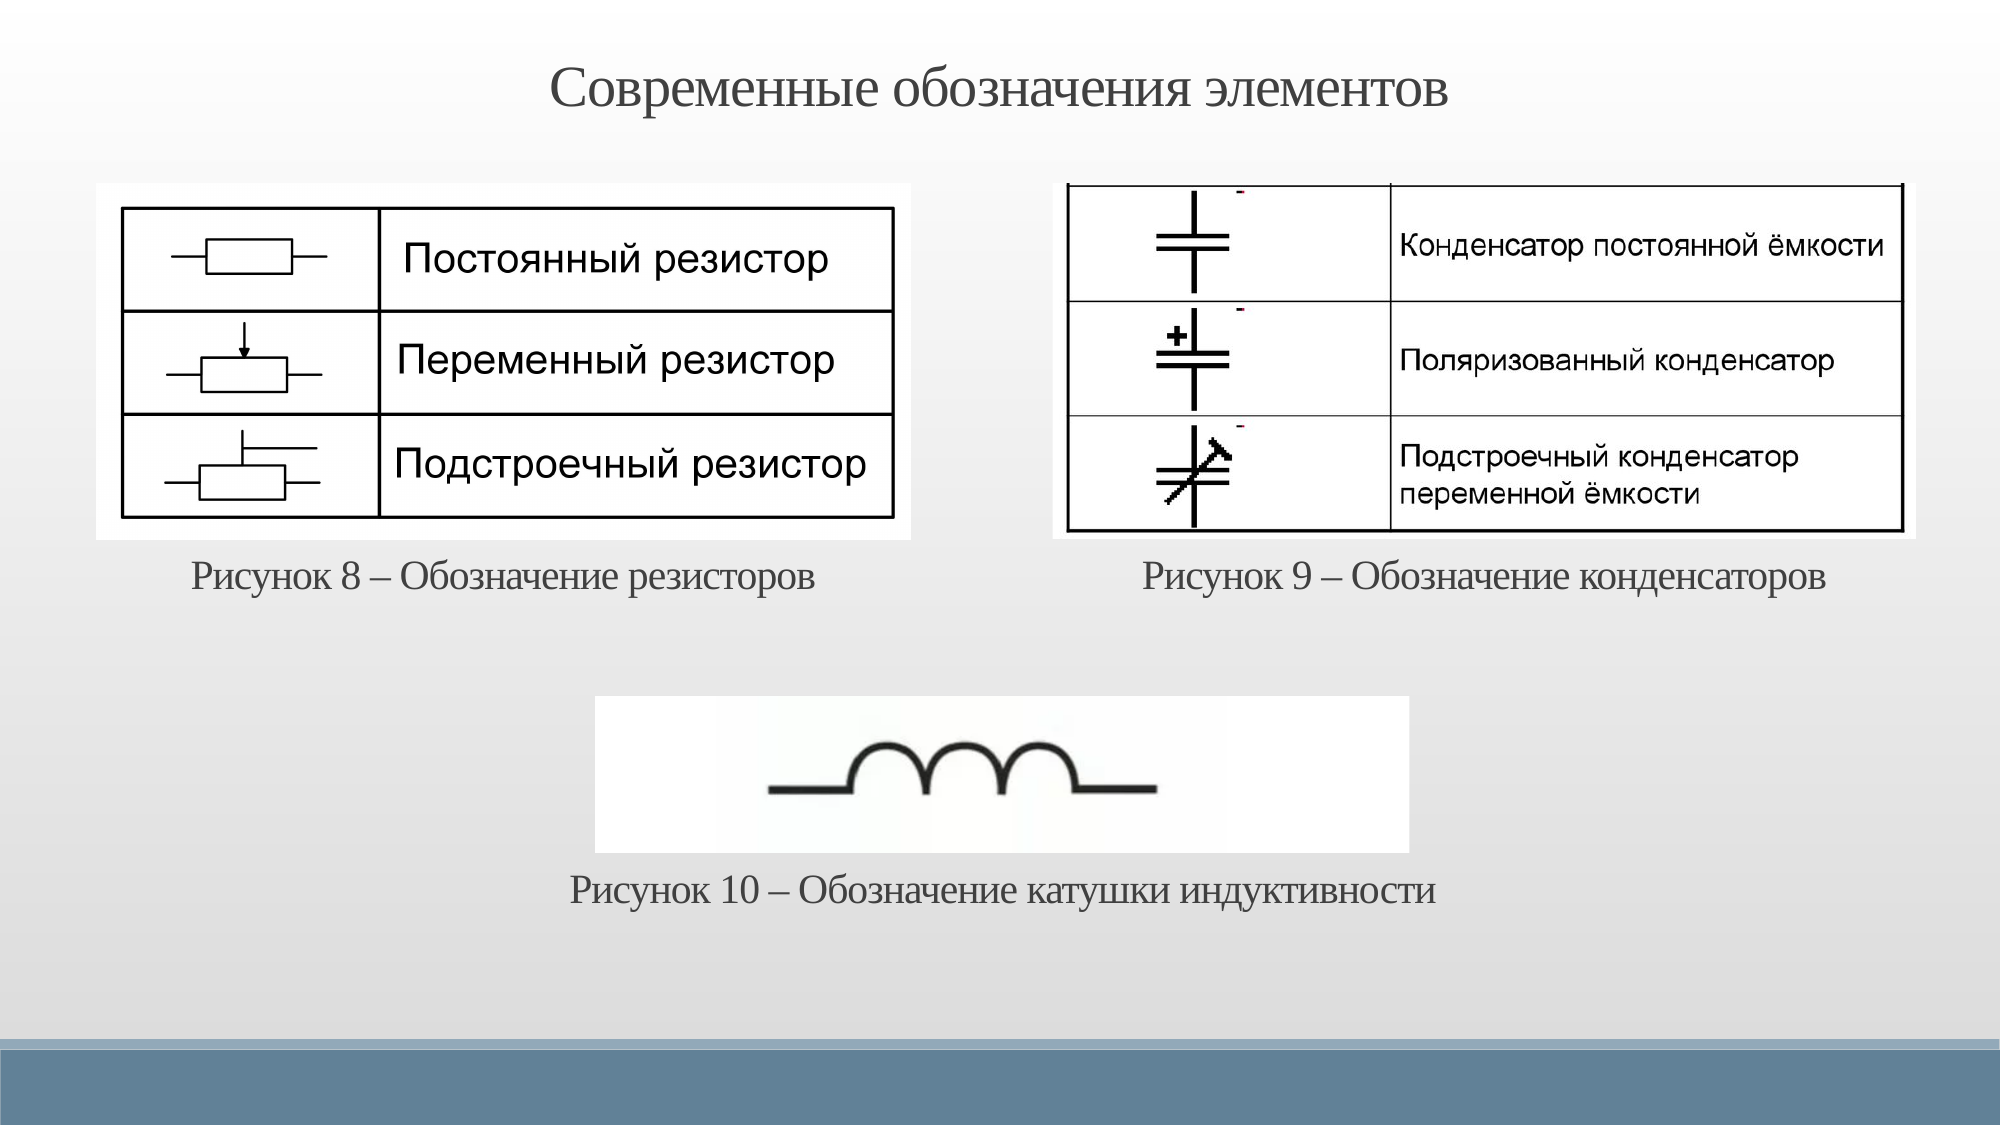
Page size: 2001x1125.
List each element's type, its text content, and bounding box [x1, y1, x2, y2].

picture [1052, 183, 1917, 540]
text_box Рисунок 9 – Обозначение конденсаторов [1076, 550, 1892, 595]
text_box Рисунок 8 – Обозначение резисторов [95, 546, 911, 595]
picture [594, 695, 1410, 854]
picture [95, 182, 911, 540]
text_box Рисунок 10 – Обозначение катушки индуктивности [552, 852, 1453, 910]
title Современные обозначения элементов [174, 48, 1825, 128]
text_box [84, 128, 1916, 1006]
